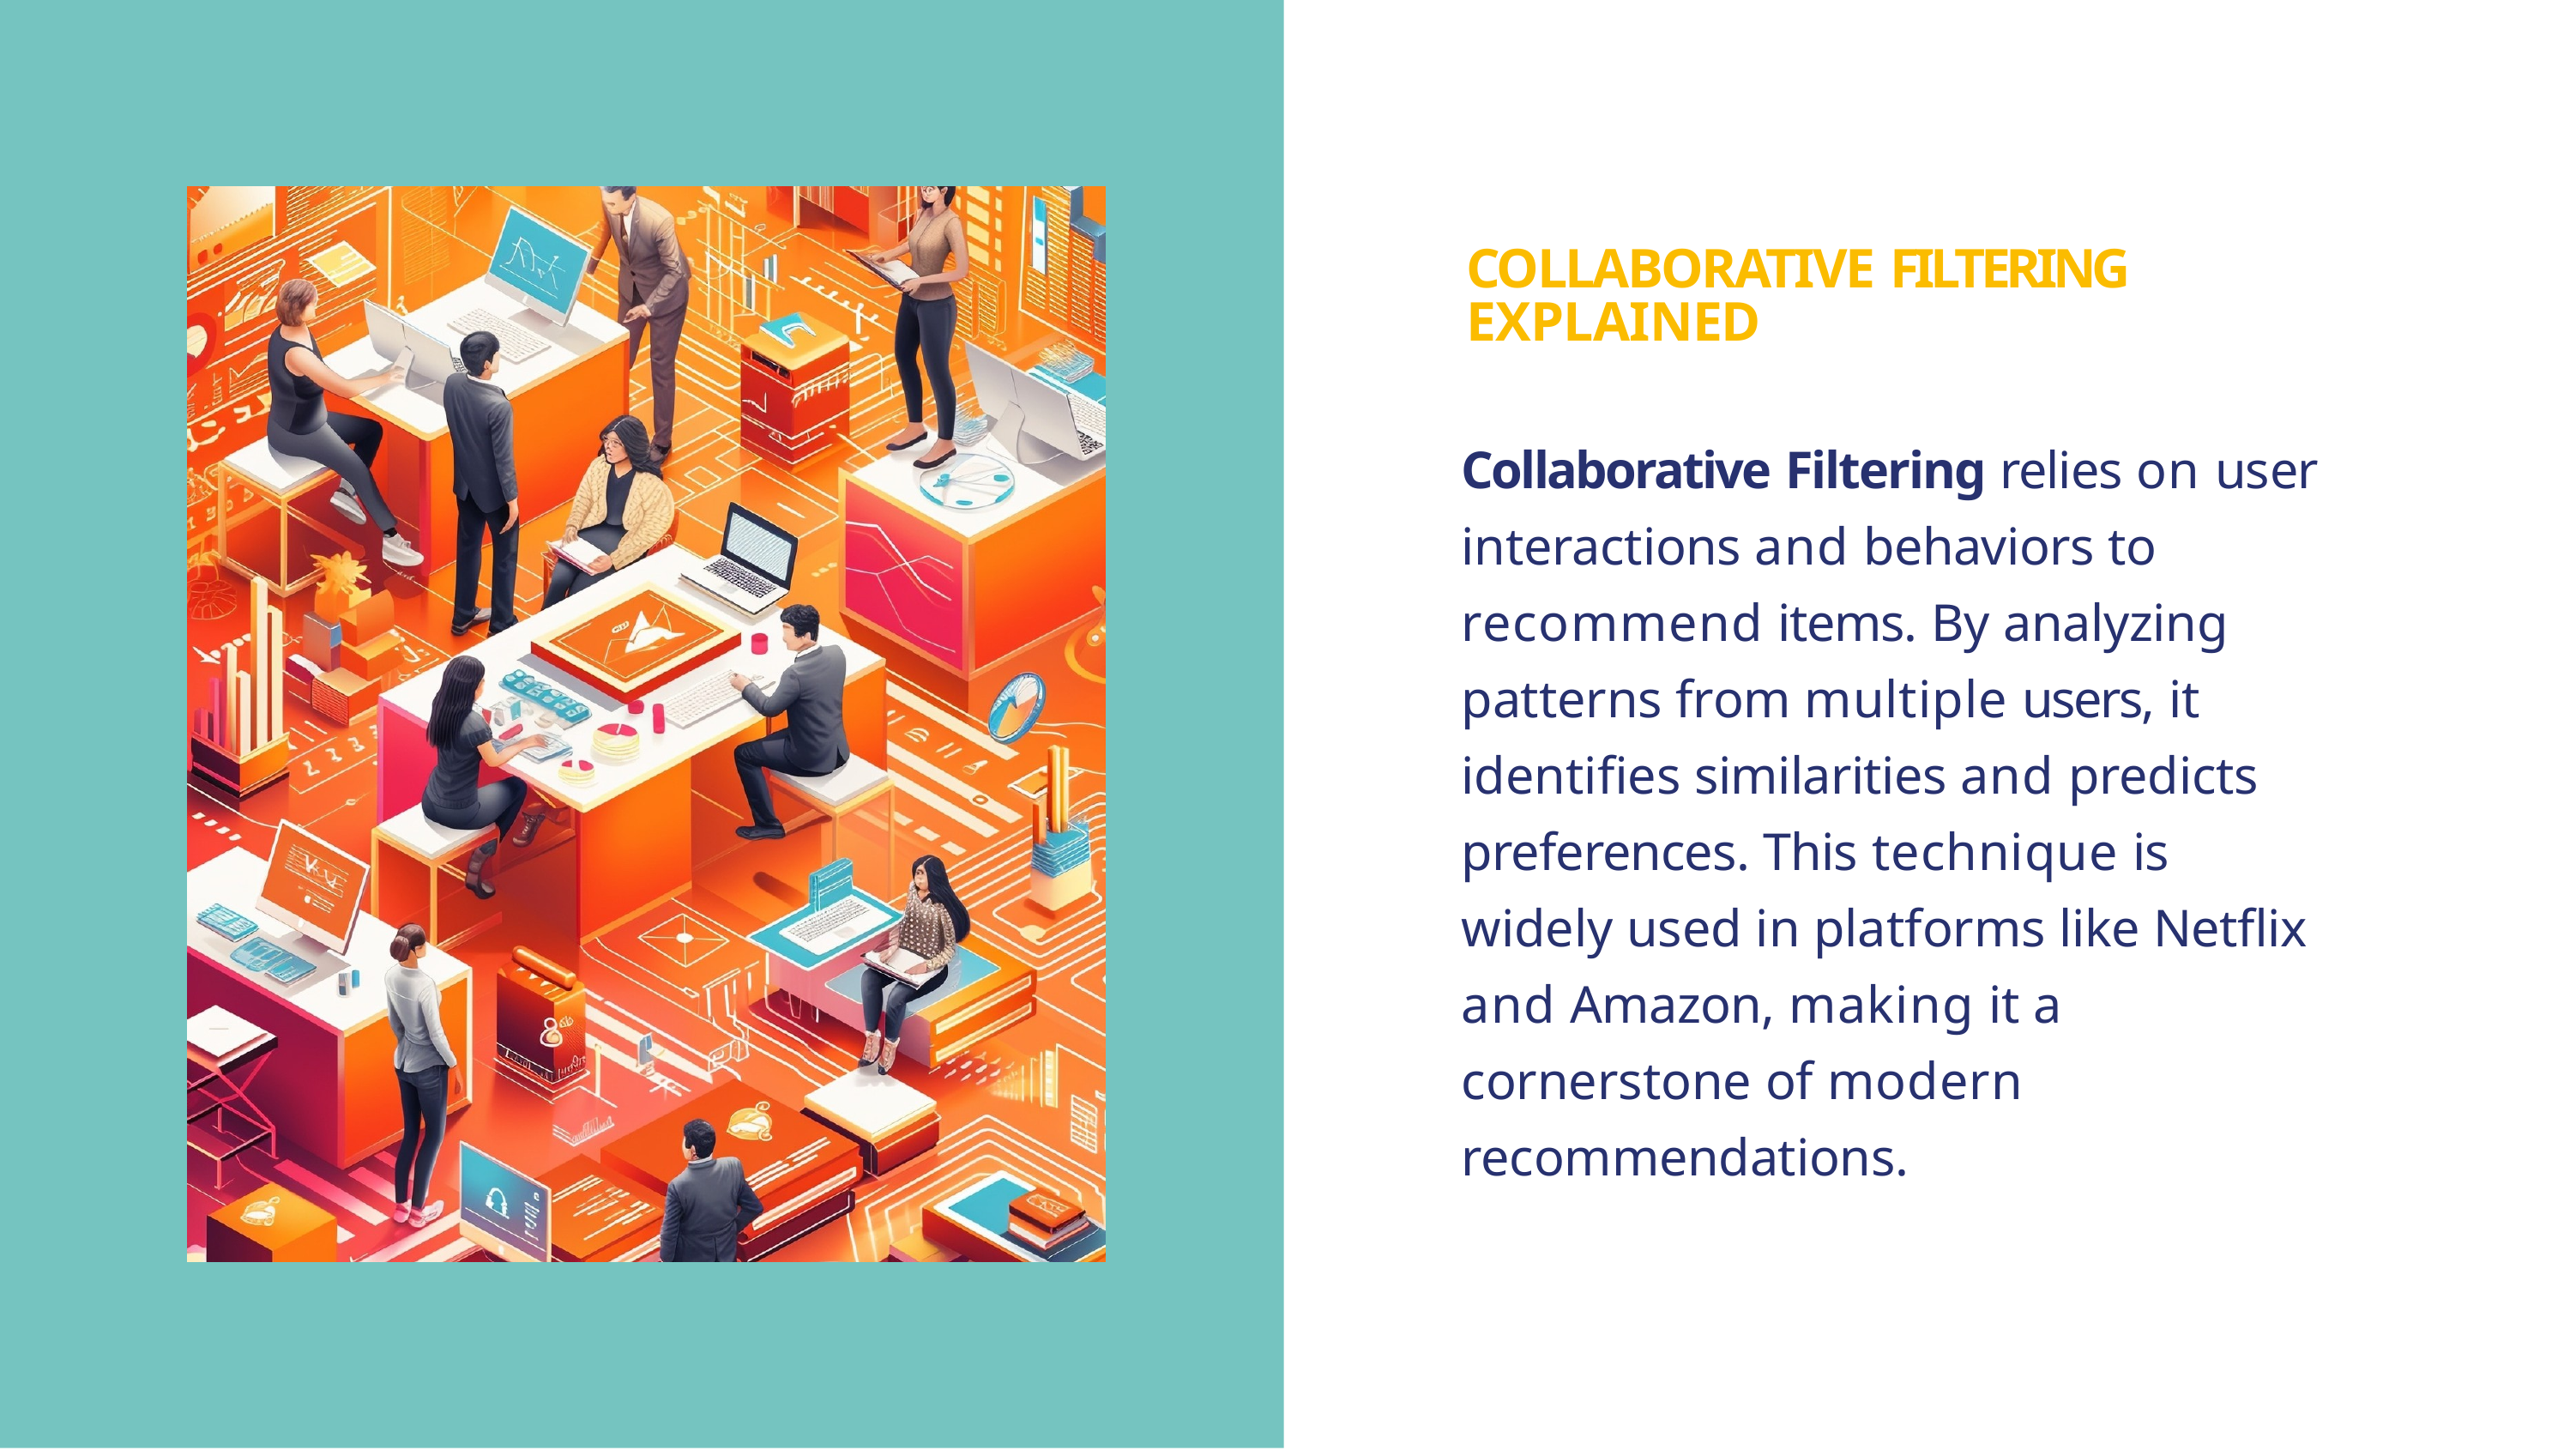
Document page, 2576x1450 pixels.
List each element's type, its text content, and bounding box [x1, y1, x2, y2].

text_box Collaborative Filtering relies on user interactions and behaviors to recommend items. By analyzing patterns from multiple users, it identiﬁes similarities and predicts preferences. This technique is widely used in platforms like Netﬂix and Amazon, making it a cornerstone of modern recommendations. [1459, 420, 2326, 1187]
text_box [0, 0, 1284, 1448]
title COLLABORATIVE FILTERING EXPLAINED [1464, 232, 2256, 420]
